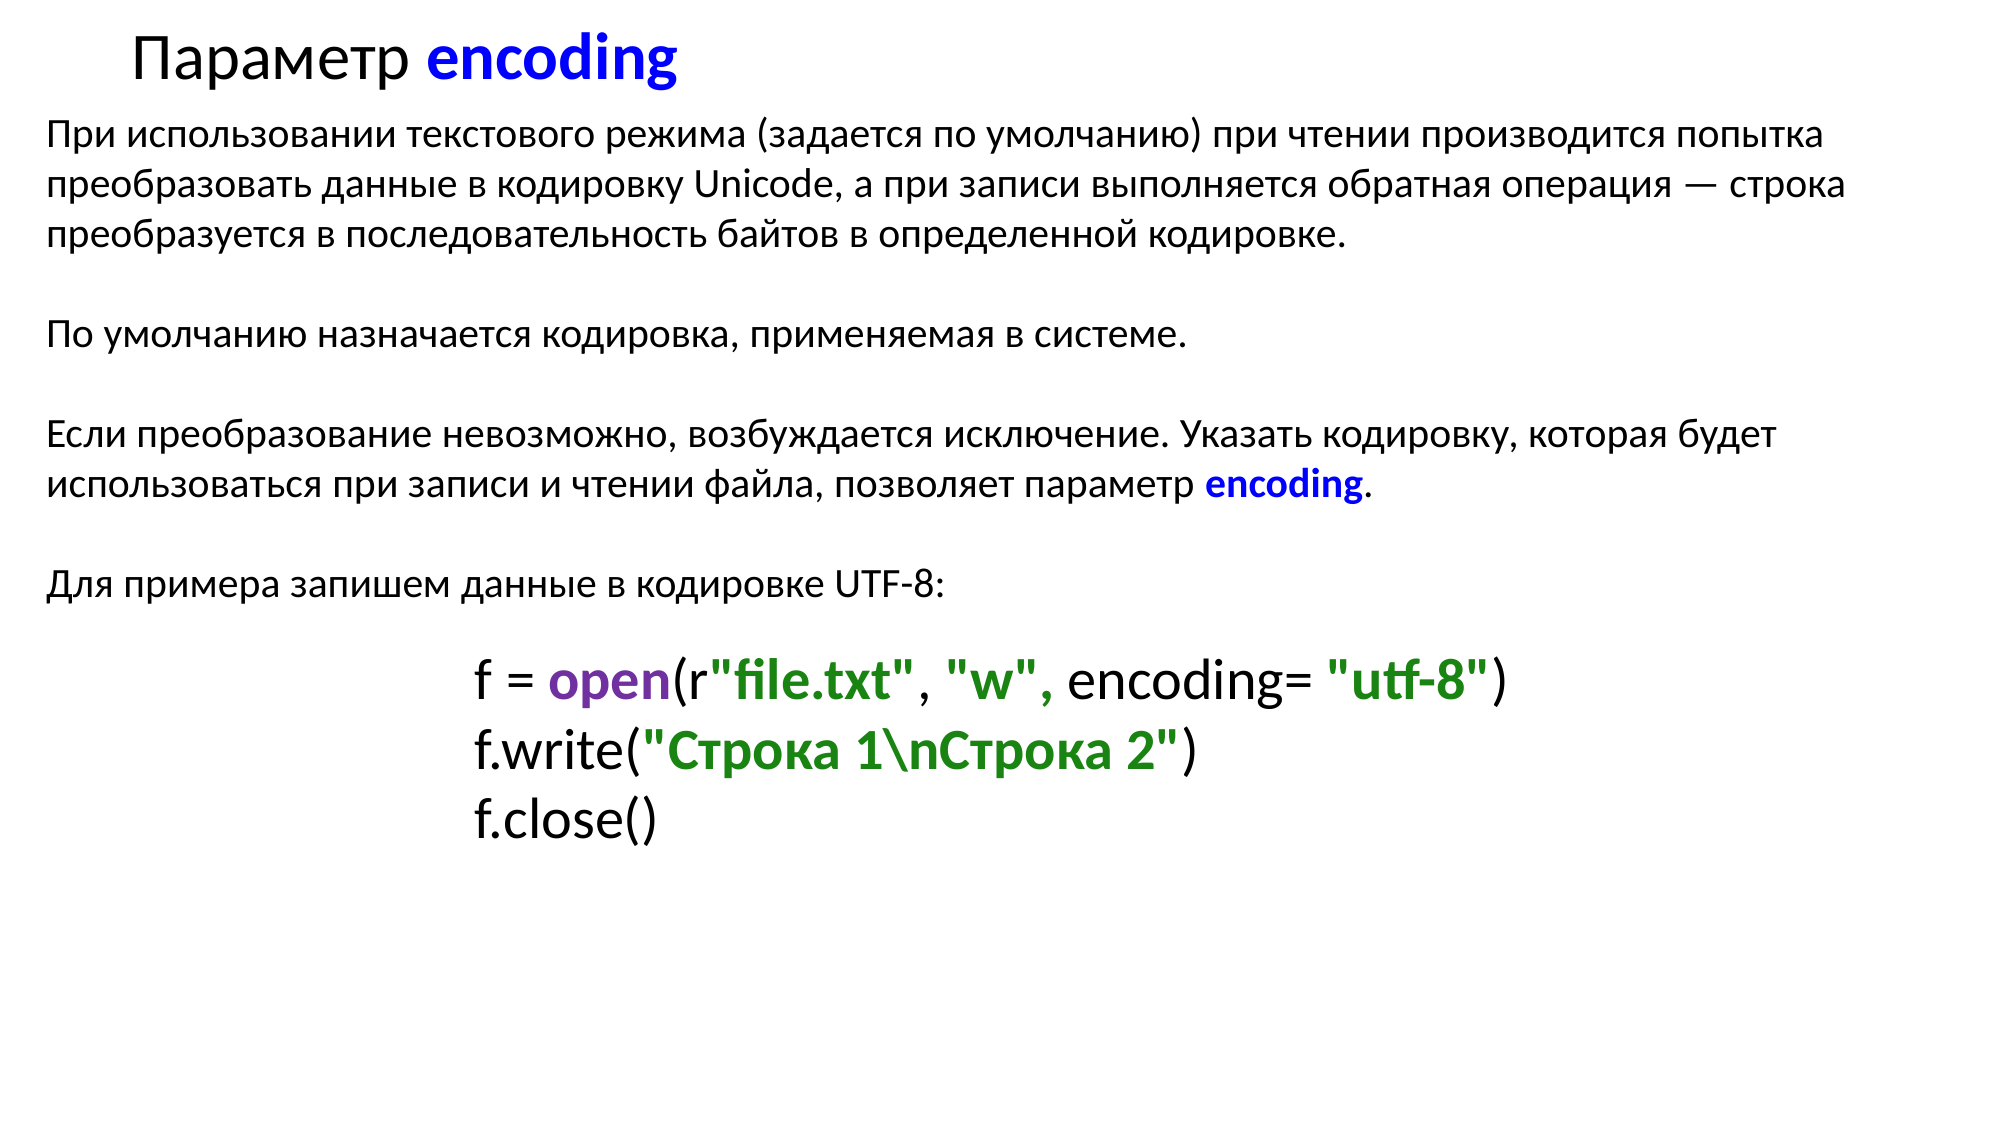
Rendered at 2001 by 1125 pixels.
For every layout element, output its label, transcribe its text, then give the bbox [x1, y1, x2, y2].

text_box f = open(r"file.txt", "w", encoding= "utf-8") f.write("Строка 1\nСтрока 2") f.close() [460, 633, 1538, 859]
text_box При использовании текстового режима (задается по умолчанию) при чтении производится попытка преобразовать данные в кодировку Unicode, а при записи выполняется обратная операция — строка преобразуется в последовательность байтов в определенной кодировке. По умолчанию назначается кодировка, применяемая в системе. Если преобразование невозможно, возбуждается исключение. Указать кодировку, которая будет использоваться при записи и чтении файла, позволяет параметр encoding. Для примера запишем данные в кодировке UTF-8: [31, 98, 1945, 614]
text_box Параметр encoding [116, 5, 709, 100]
